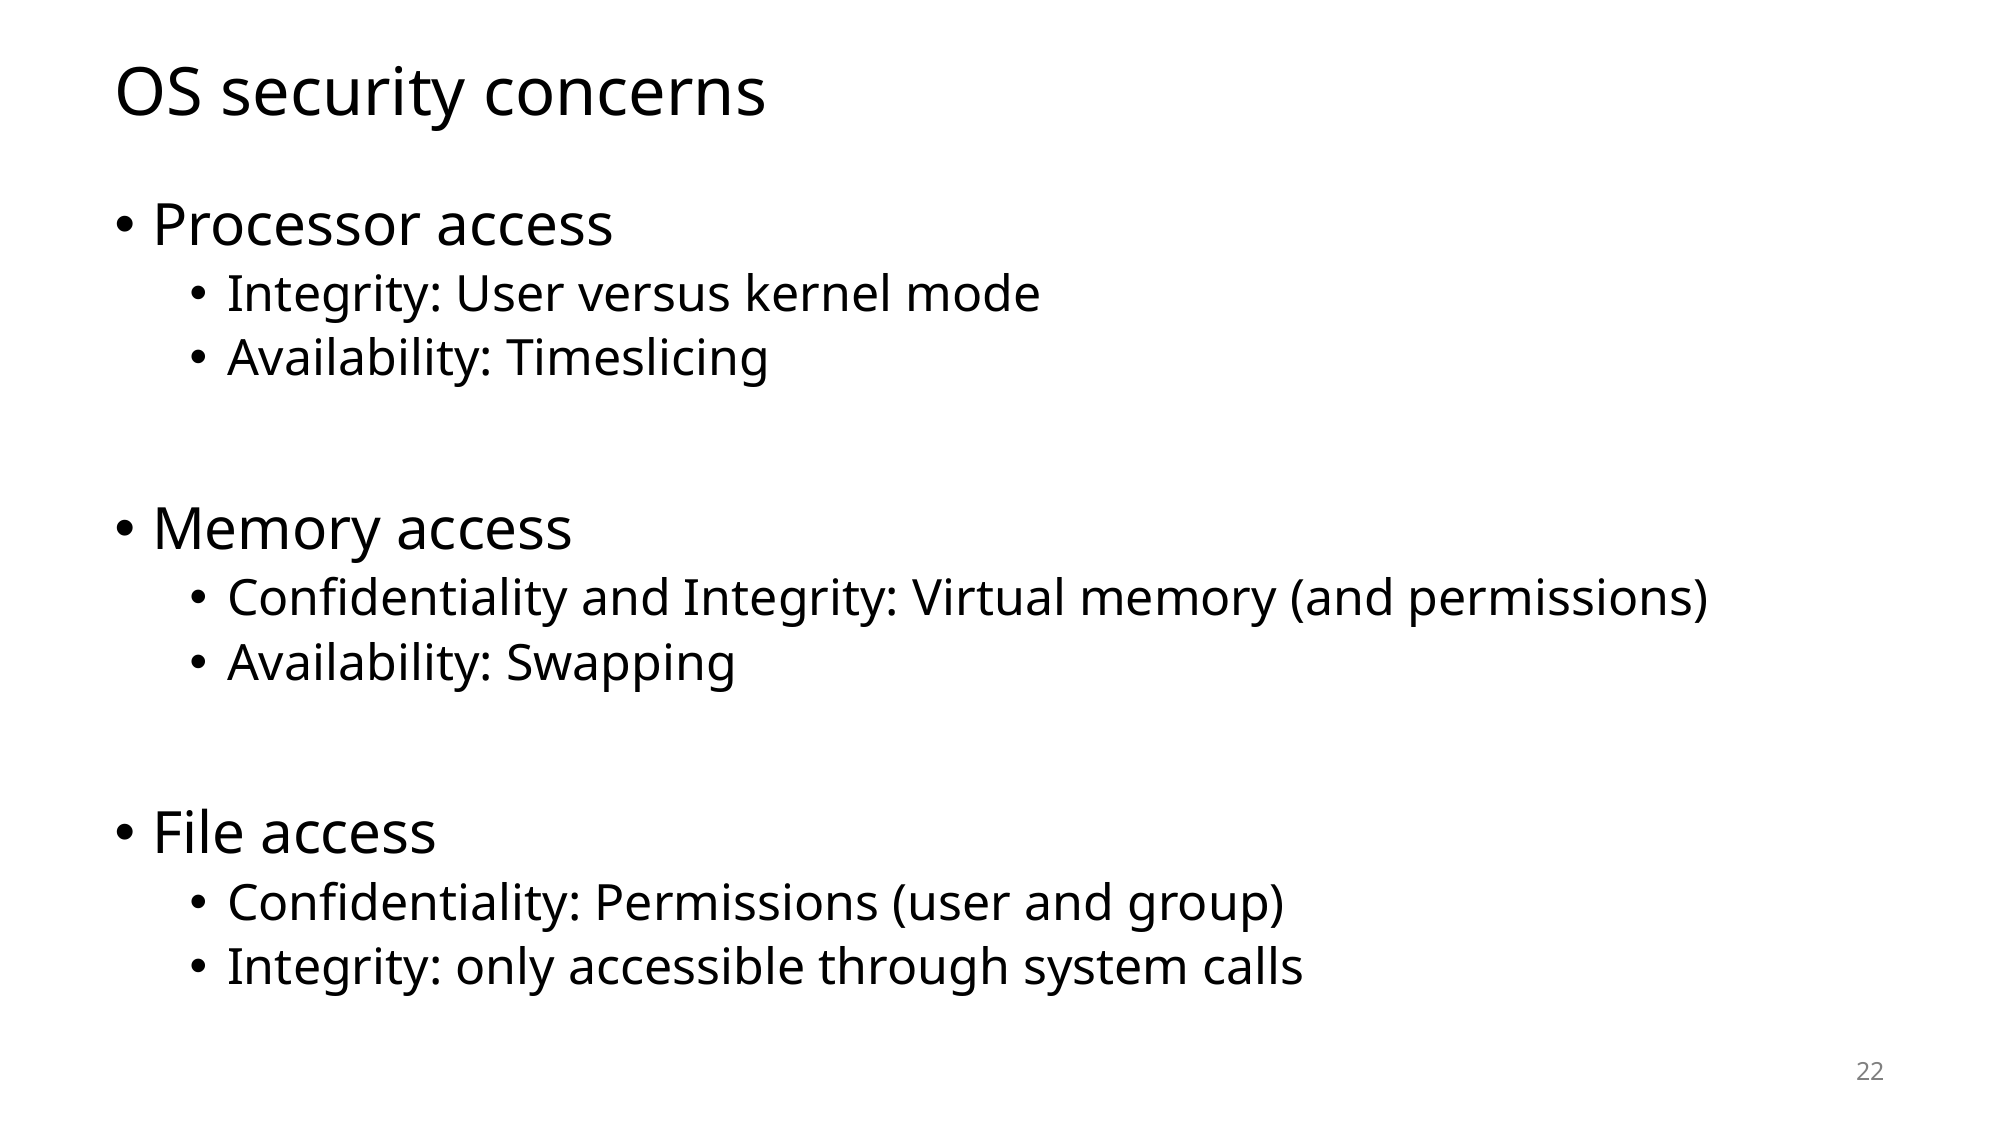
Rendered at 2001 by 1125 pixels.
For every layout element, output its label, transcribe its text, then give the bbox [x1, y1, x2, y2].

list Processor access Integrity: User versus kernel mode Availability: Timeslicing Memory access Confidentiality and Integrity: Virtual memory (and permissions) Availability: Swapping File access Confidentiality: Permissions (user and group) Integrity: only accessible through system calls [99, 187, 1900, 1013]
slide_number 22 [1749, 1042, 1900, 1103]
title OS security concerns [99, 37, 1900, 150]
